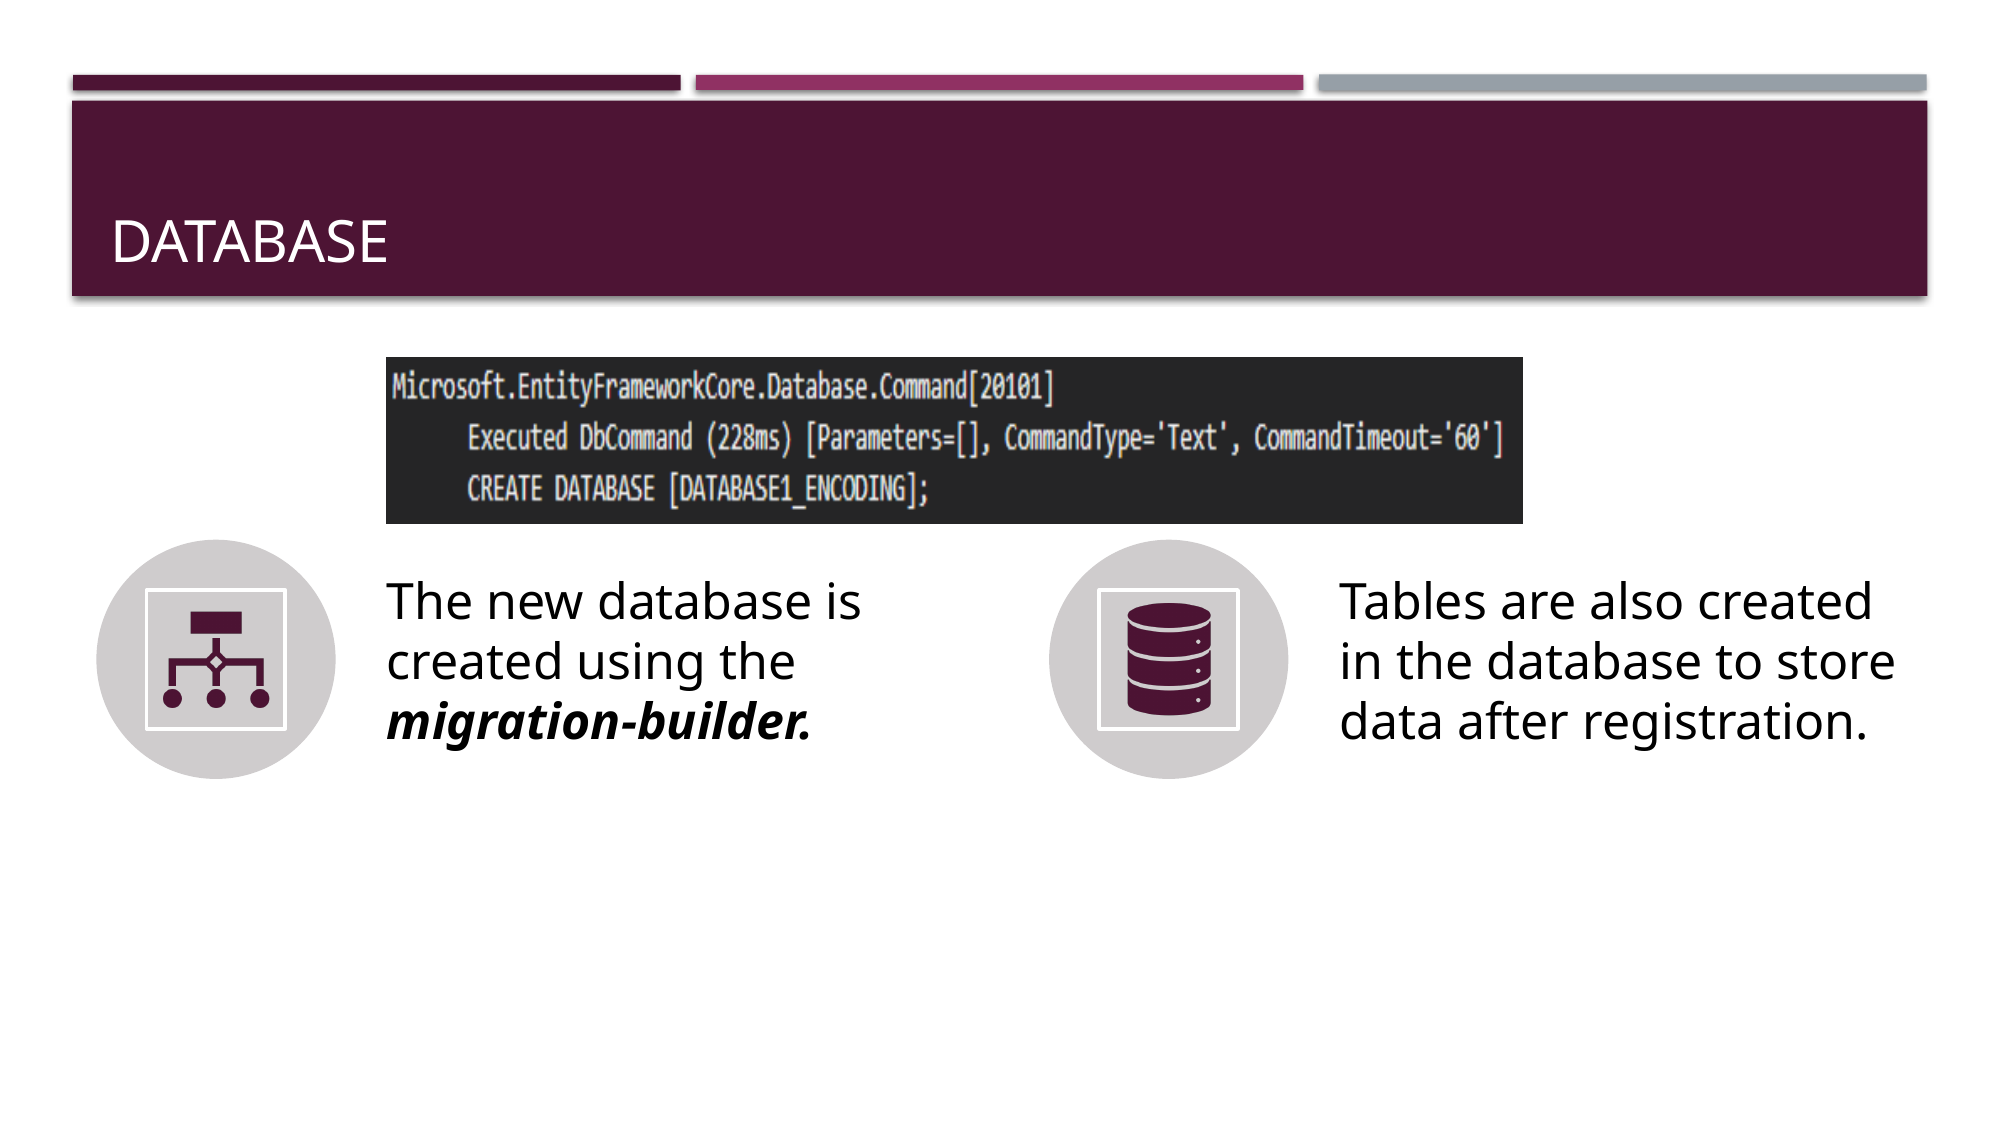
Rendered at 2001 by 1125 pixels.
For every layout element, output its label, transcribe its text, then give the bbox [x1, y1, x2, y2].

title Database [95, 115, 1905, 282]
picture [385, 357, 1523, 525]
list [94, 357, 1906, 962]
